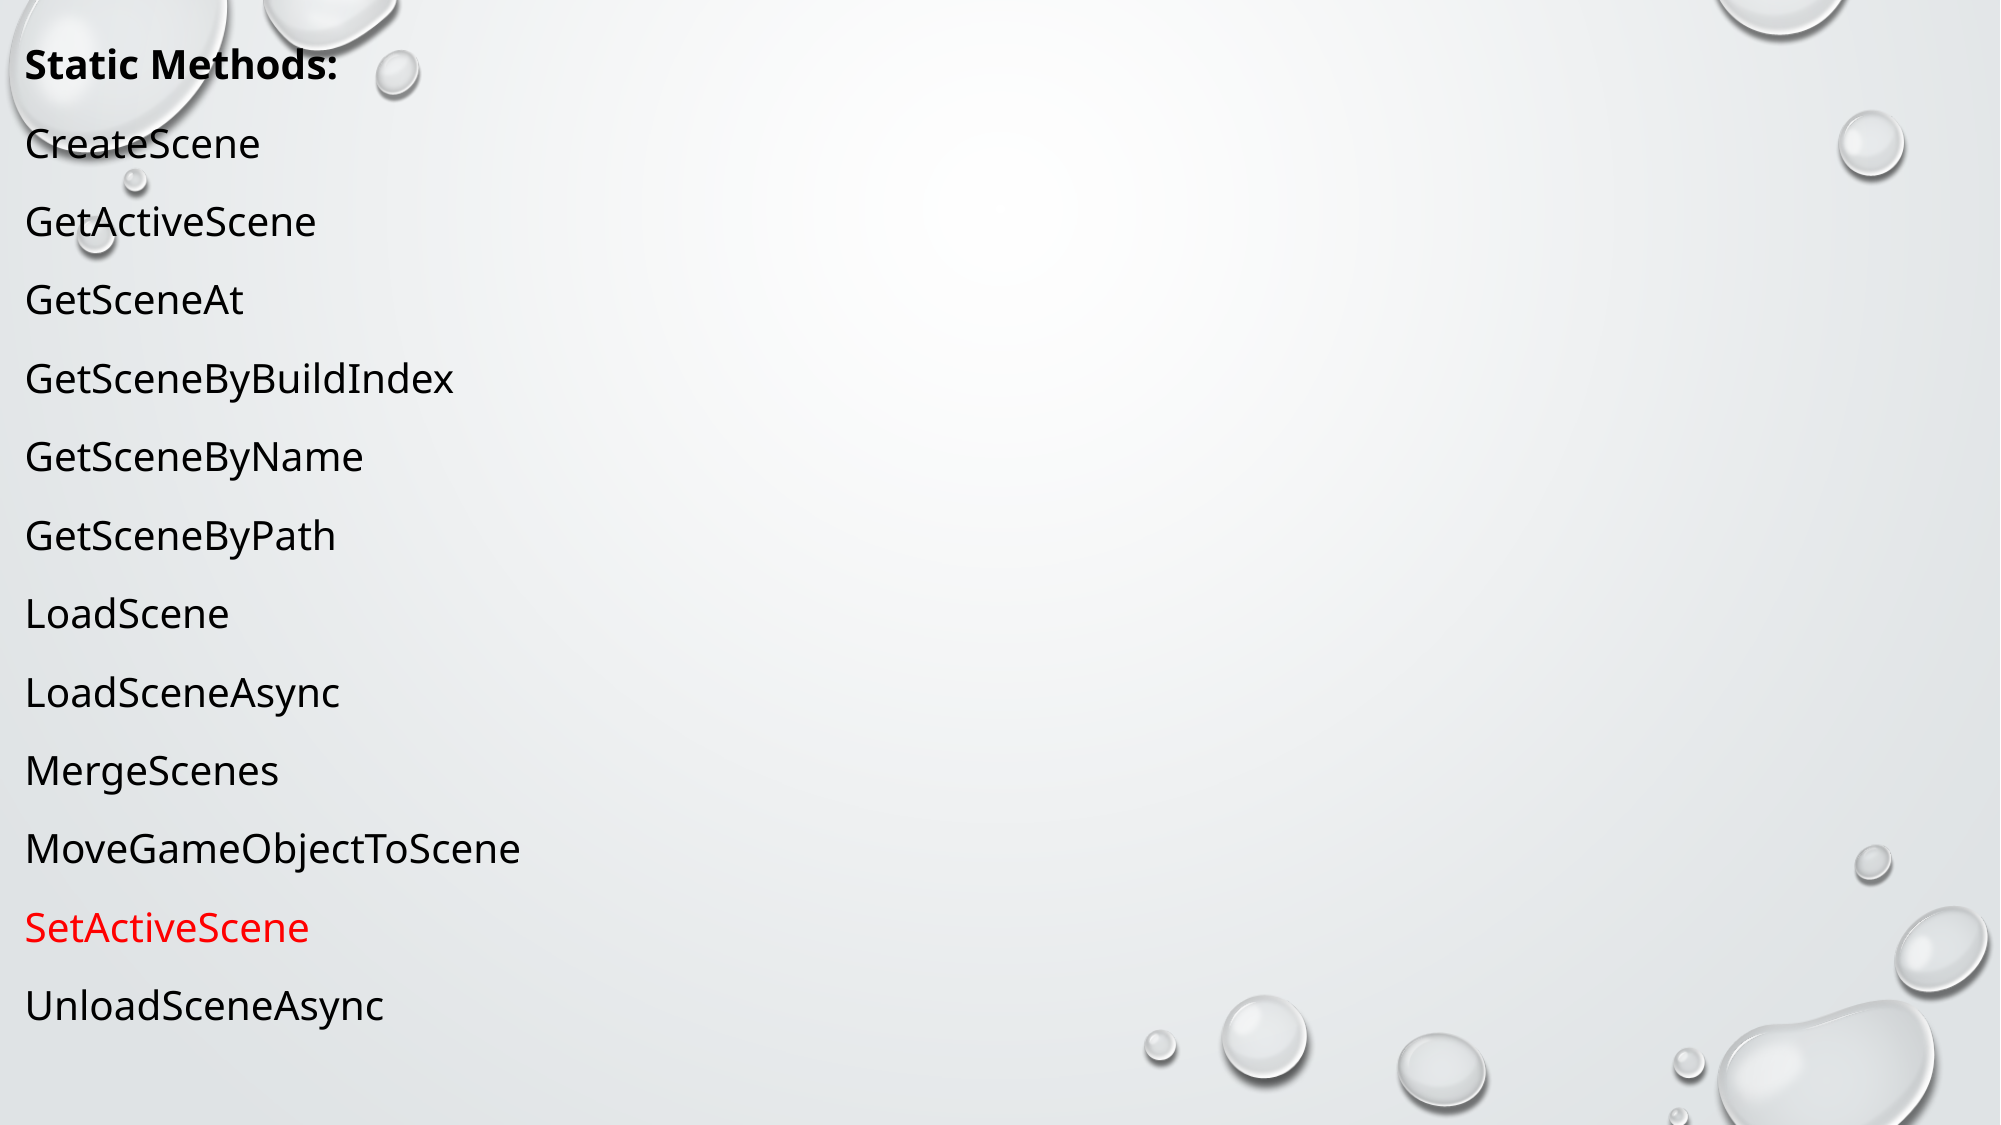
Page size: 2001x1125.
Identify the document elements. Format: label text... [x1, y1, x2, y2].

list Static Methods: CreateScene GetActiveScene GetSceneAt GetSceneByBuildIndex GetSceneByName GetSceneByPath LoadScene LoadSceneAsync MergeScenes MoveGameObjectToScene SetActiveScene UnloadSceneAsync [9, 22, 1888, 1046]
picture [0, 0, 2000, 1125]
